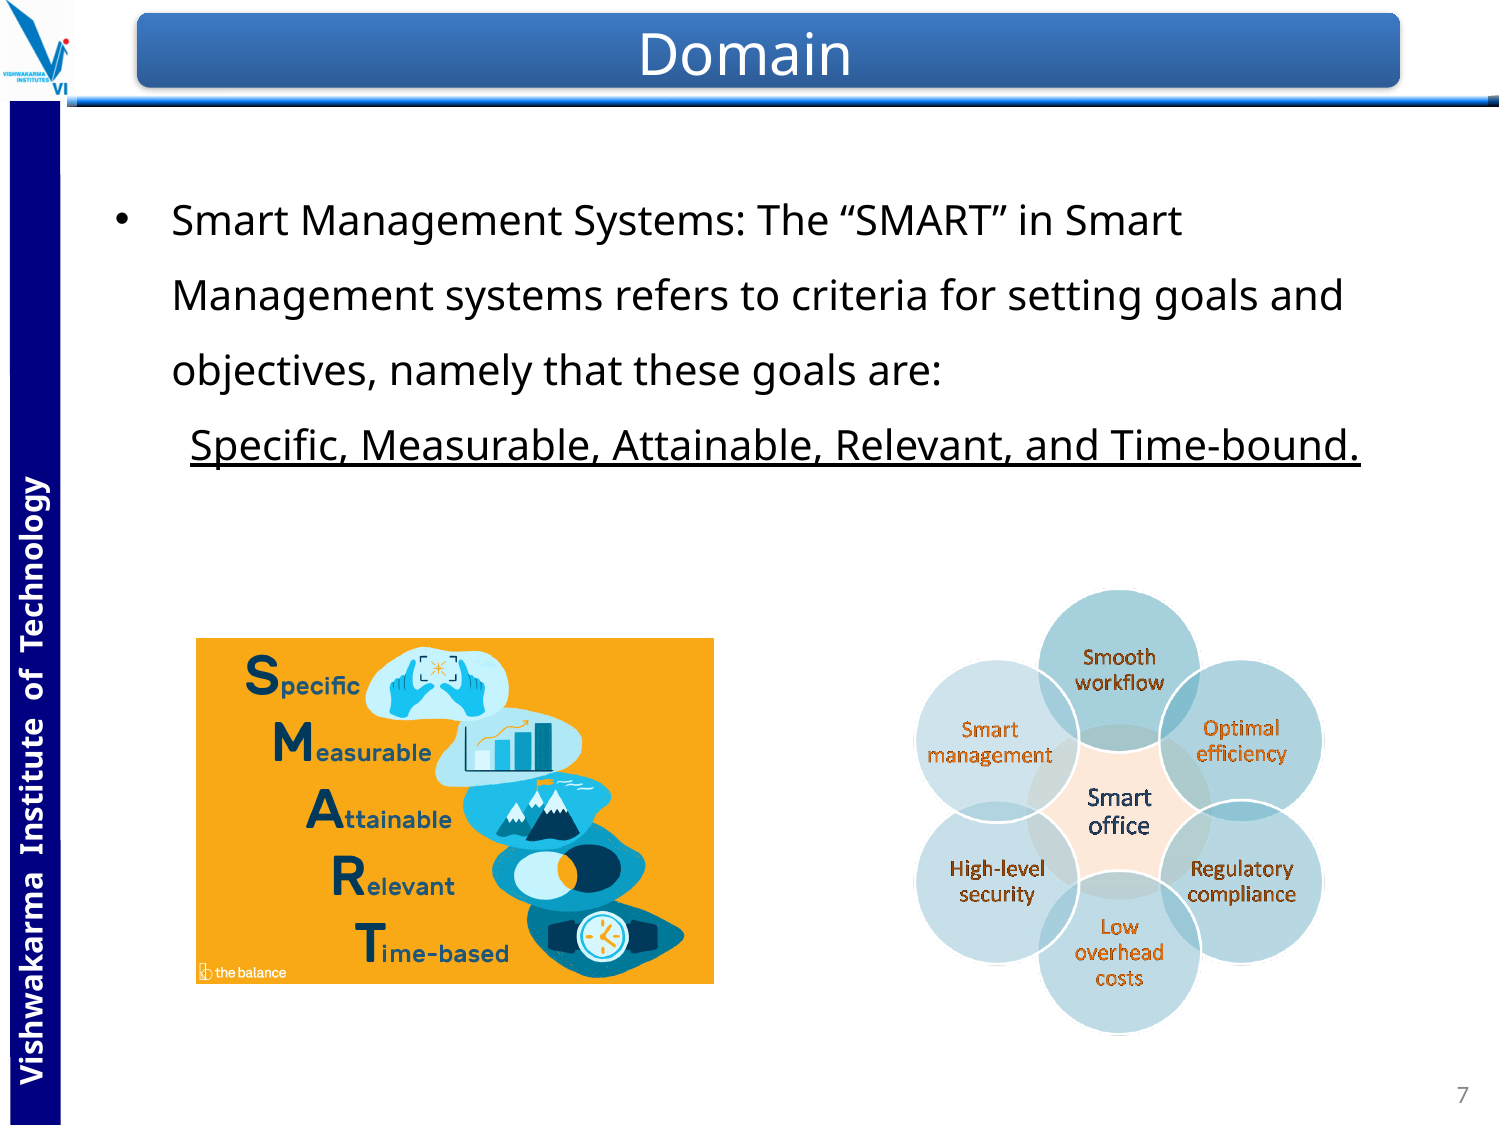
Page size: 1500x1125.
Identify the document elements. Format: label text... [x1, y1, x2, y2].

slide_number ‹#› [1140, 1072, 1491, 1116]
picture [196, 638, 714, 984]
picture [910, 586, 1325, 1037]
picture [0, 0, 1499, 107]
title Domain [270, 0, 1221, 105]
list Smart Management Systems: The “SMART” in Smart Management systems refers to criteria for setting goals and objectives, namely that these goals are: Specific, Measurable, Attainable, Relevant, and Time-bound. [99, 161, 1471, 1050]
